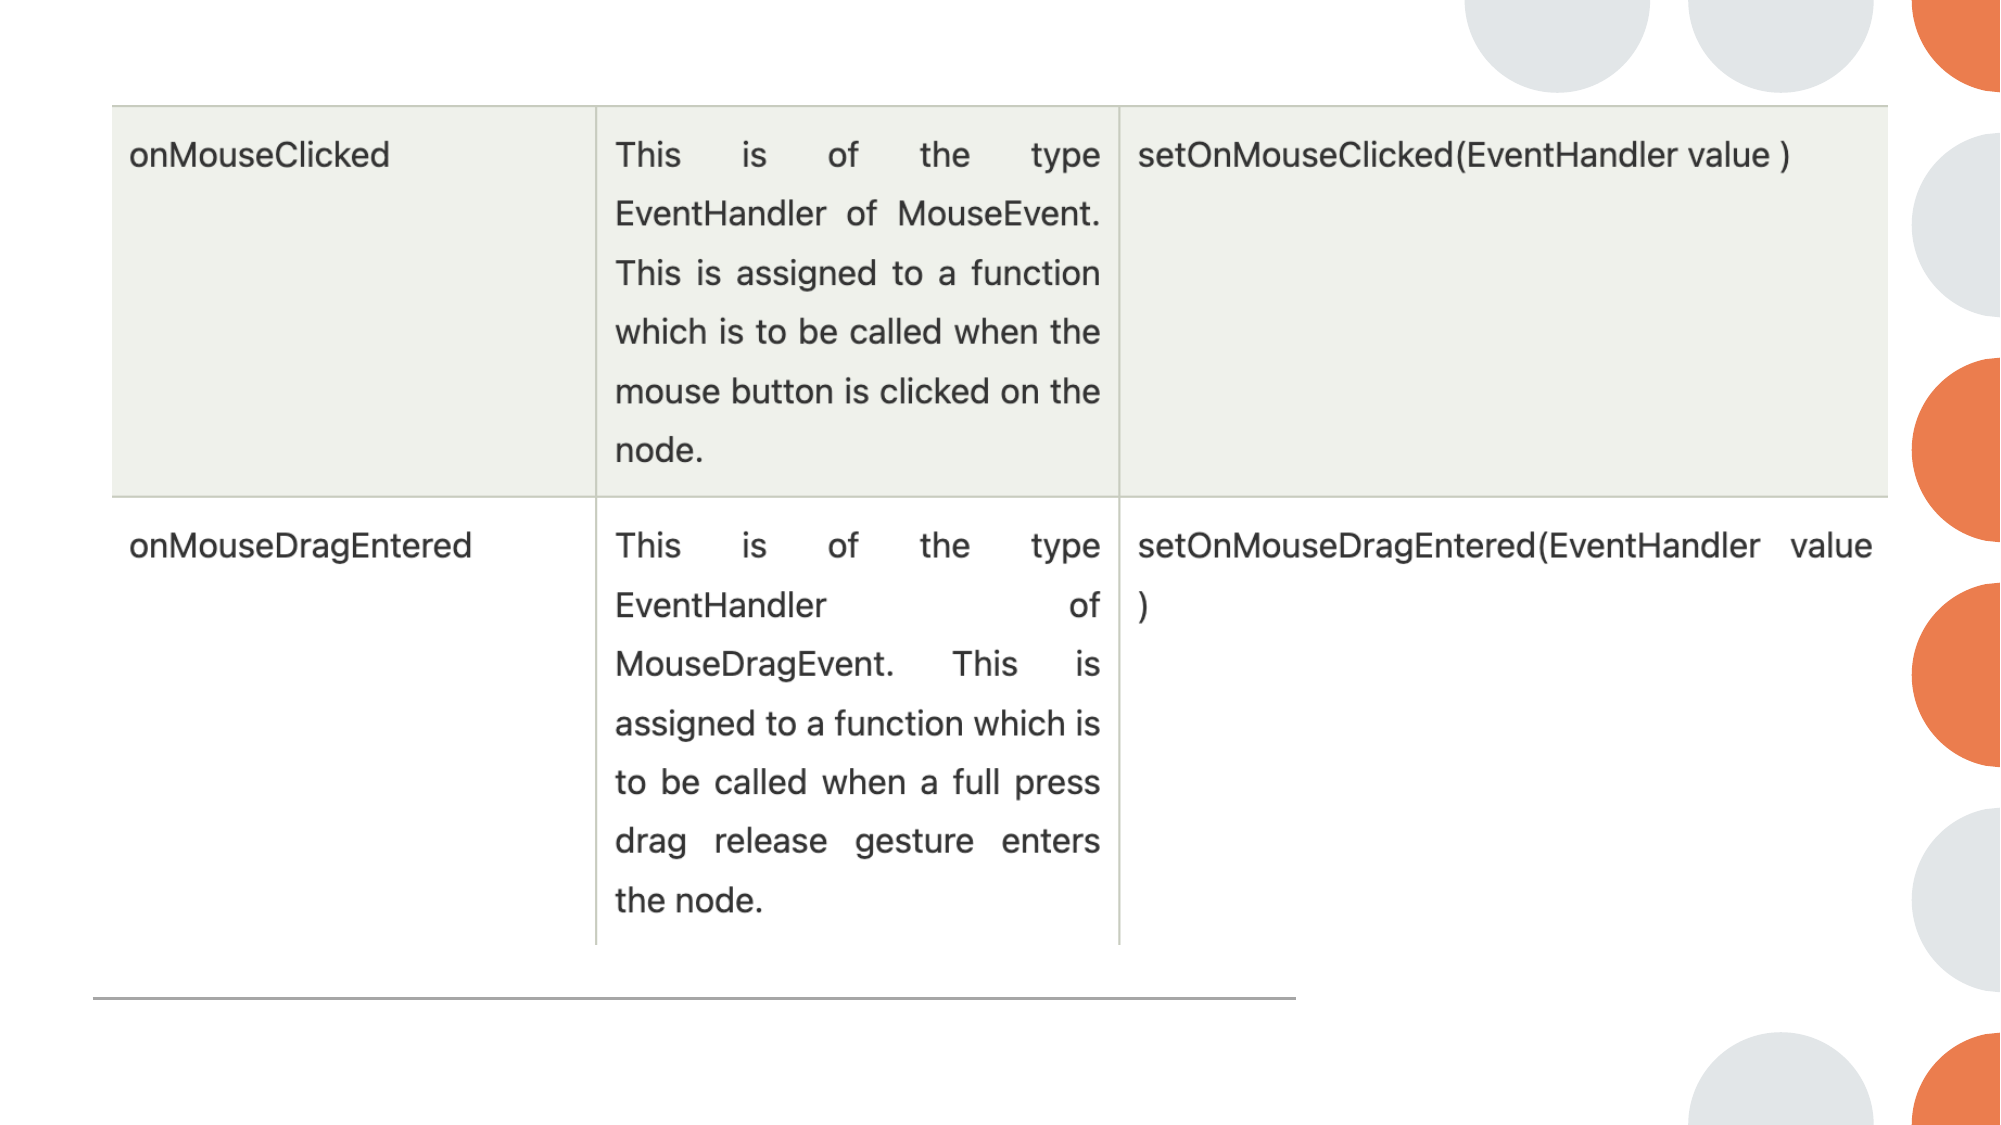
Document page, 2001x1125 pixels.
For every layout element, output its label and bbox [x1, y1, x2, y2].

list [112, 105, 1888, 945]
